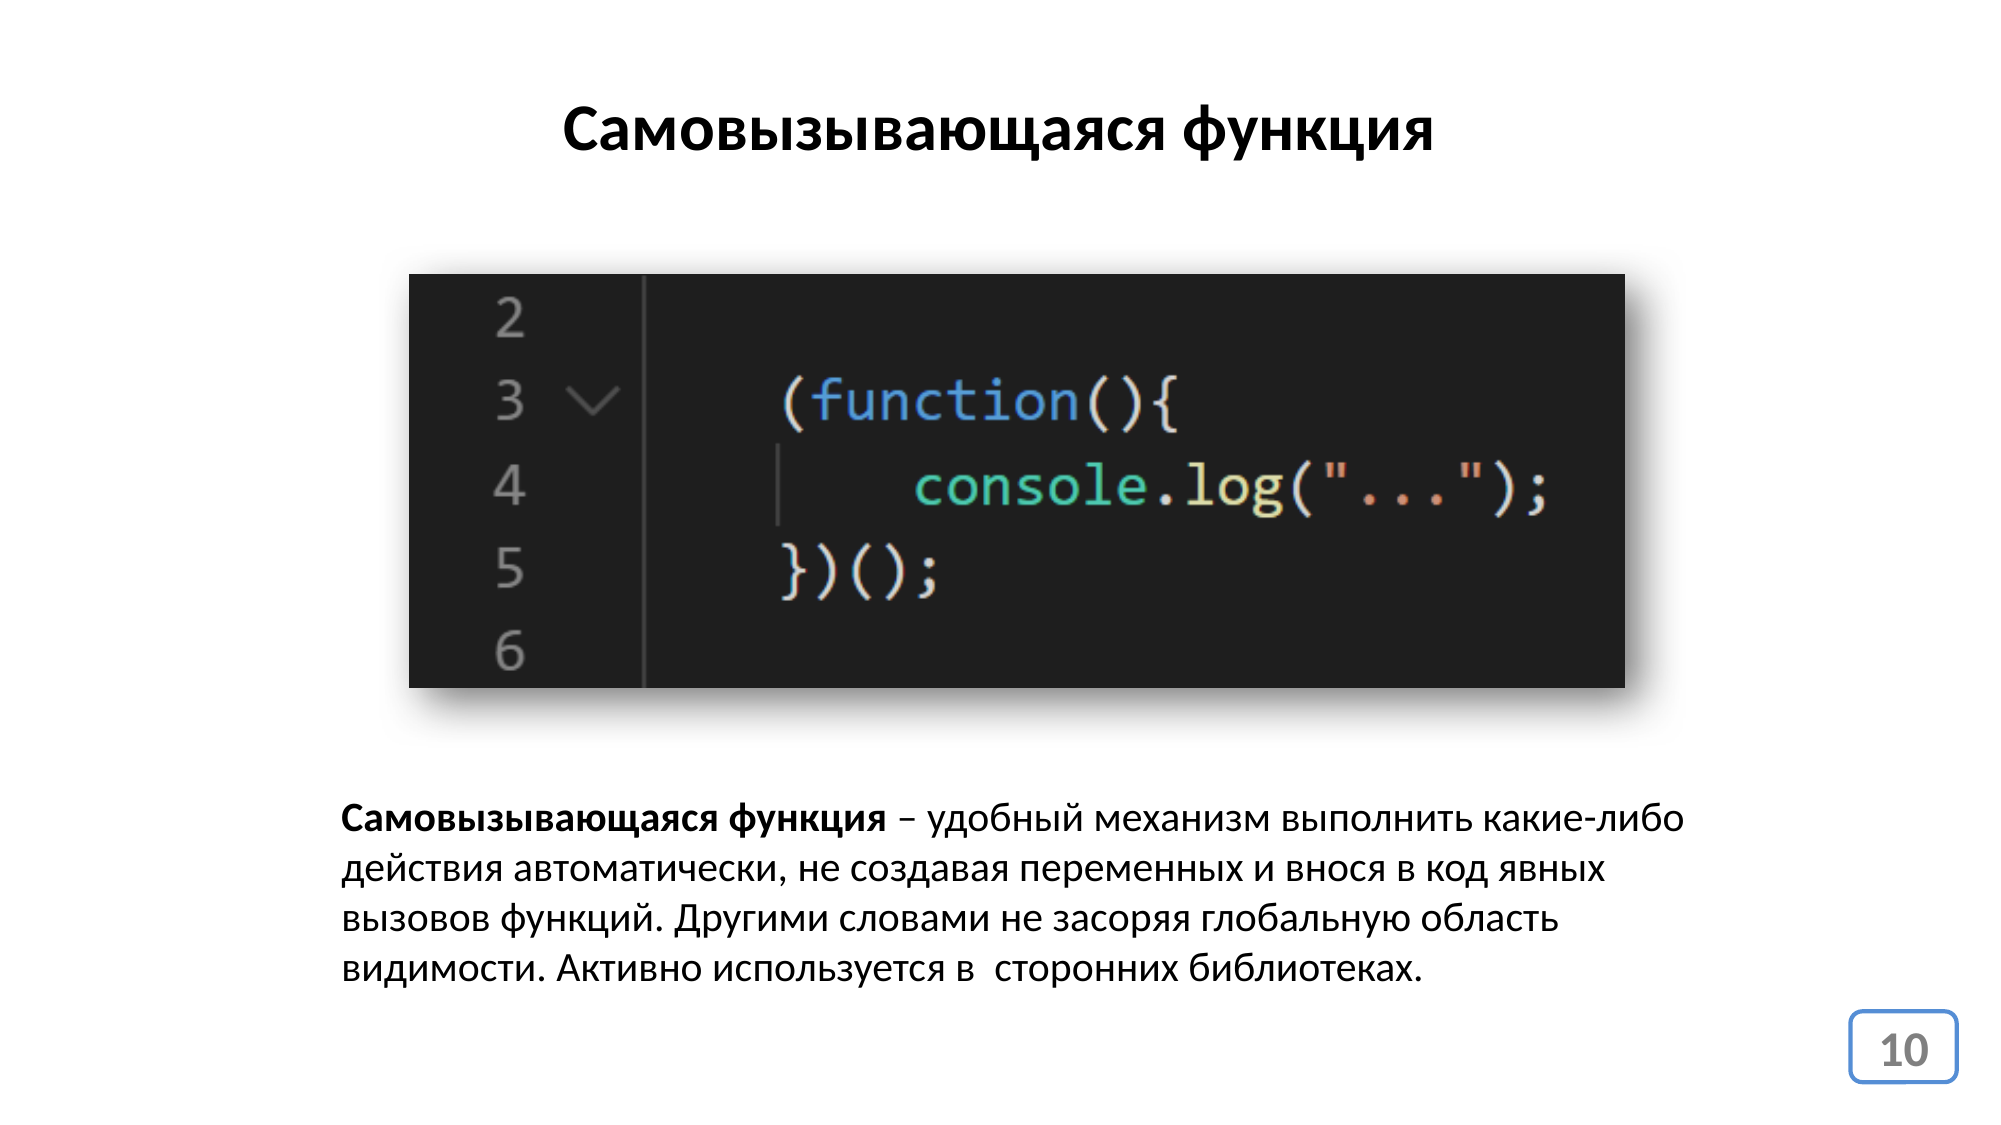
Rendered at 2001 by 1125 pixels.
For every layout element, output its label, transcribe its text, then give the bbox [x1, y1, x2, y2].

picture [409, 274, 1625, 689]
text_box Самовызывающаяся функция – удобный механизм выполнить какие-либо действия автоматически, не создавая переменных и внося в код явных вызовов функций. Другими словами не засоряя глобальную область видимости. Активно используется в сторонних библиотеках. [326, 782, 1756, 998]
text_box Самовызывающаяся функция [0, 76, 2000, 172]
text_box 10 [1848, 1009, 1959, 1085]
